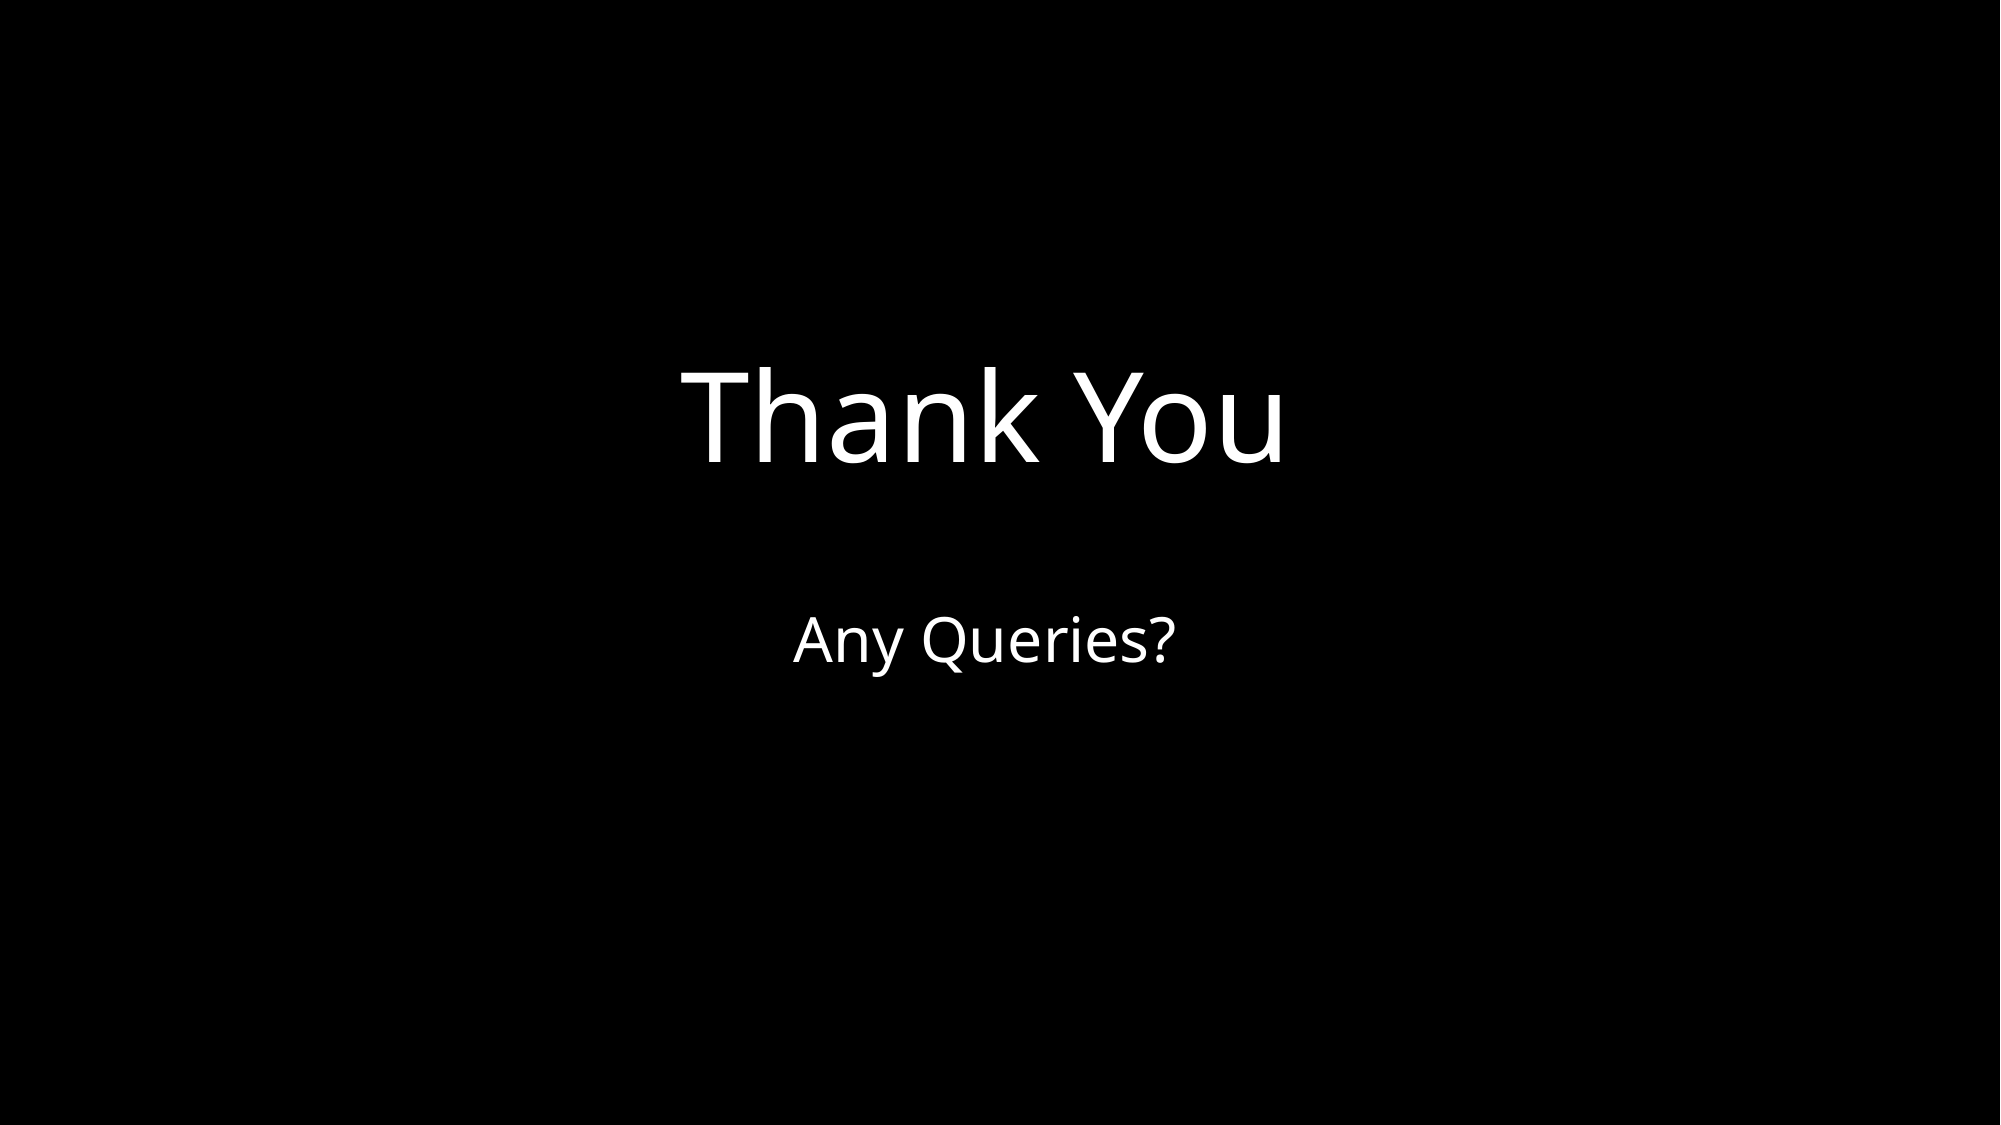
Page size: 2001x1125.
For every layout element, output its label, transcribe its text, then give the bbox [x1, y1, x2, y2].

title Thank You [110, 122, 1861, 497]
list Any Queries? [110, 600, 1861, 796]
